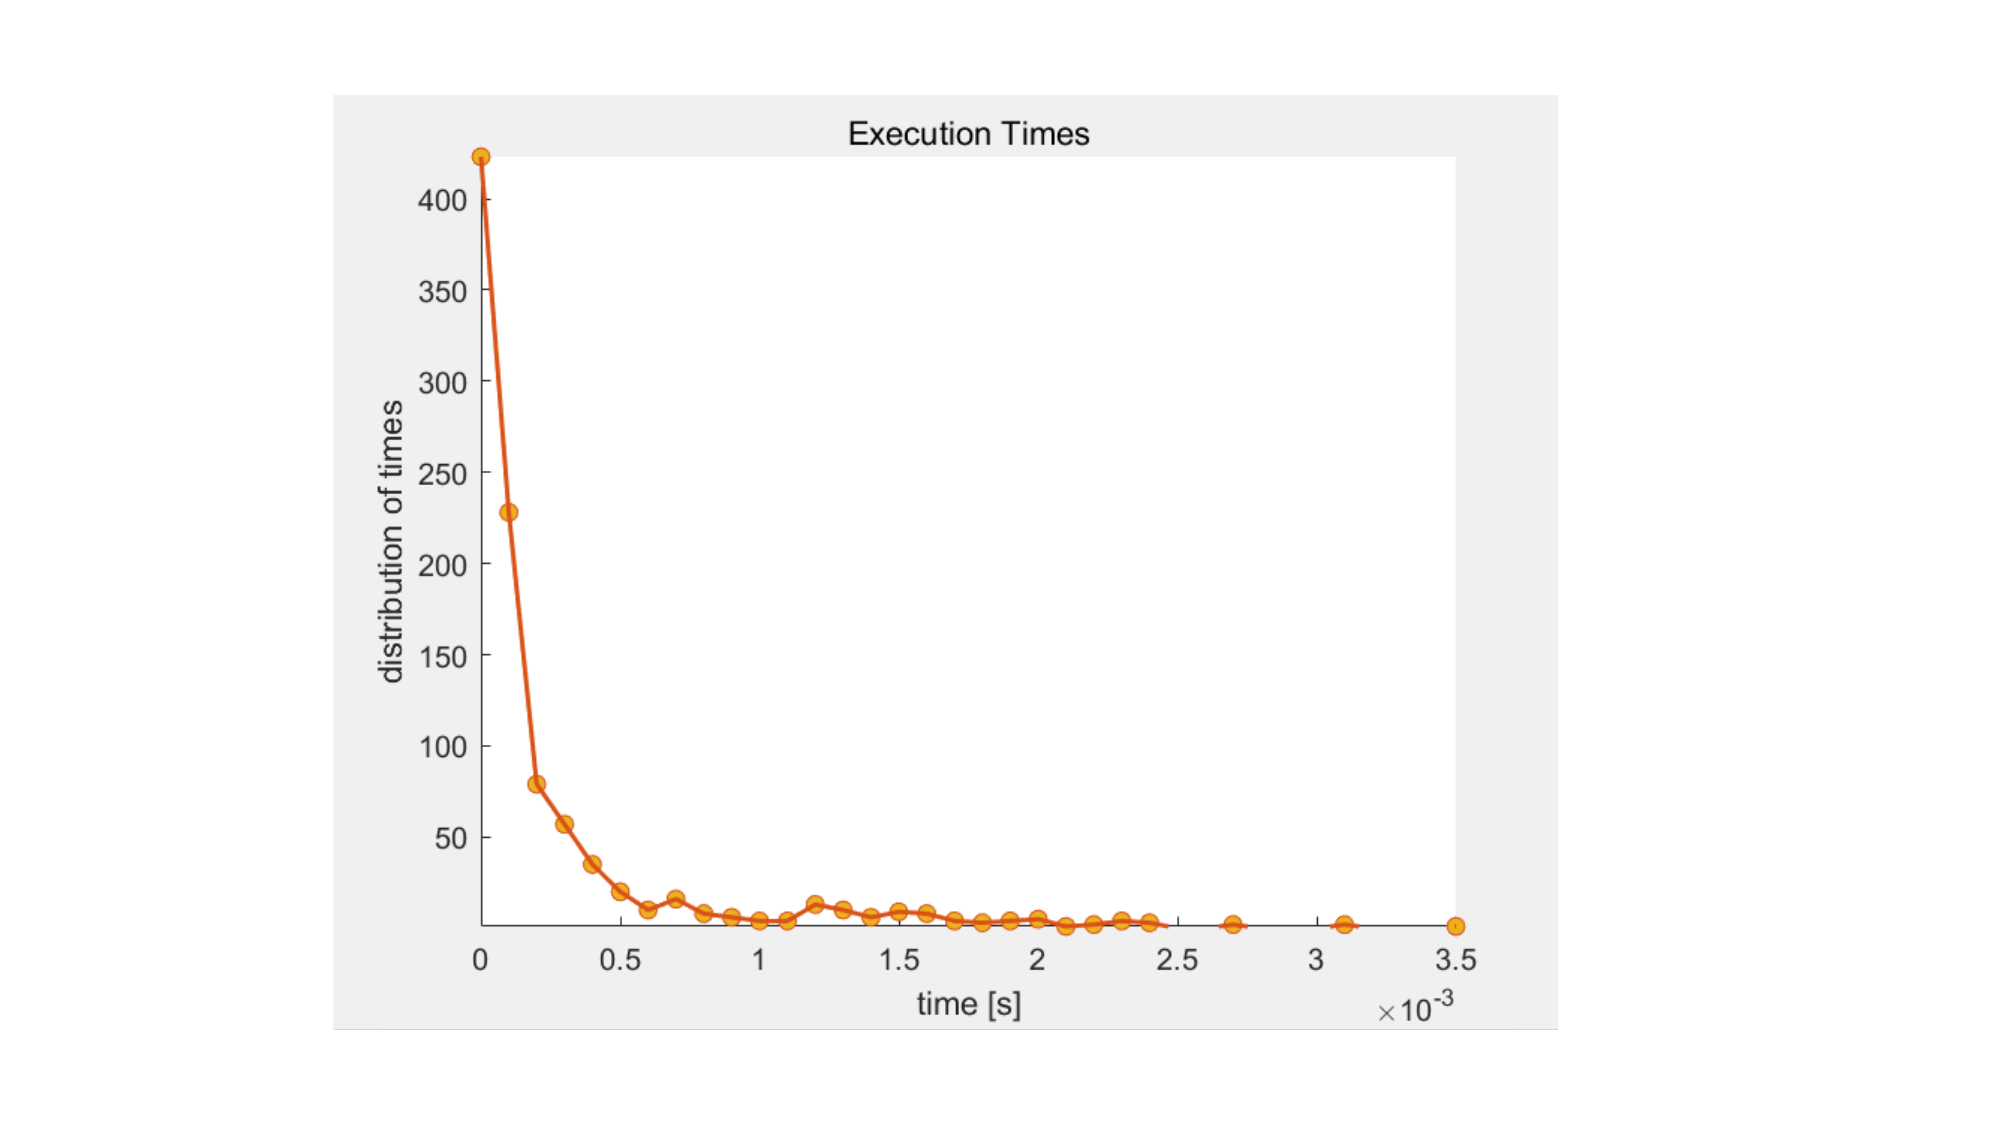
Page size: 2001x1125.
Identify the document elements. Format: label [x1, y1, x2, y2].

picture [333, 95, 1559, 1030]
